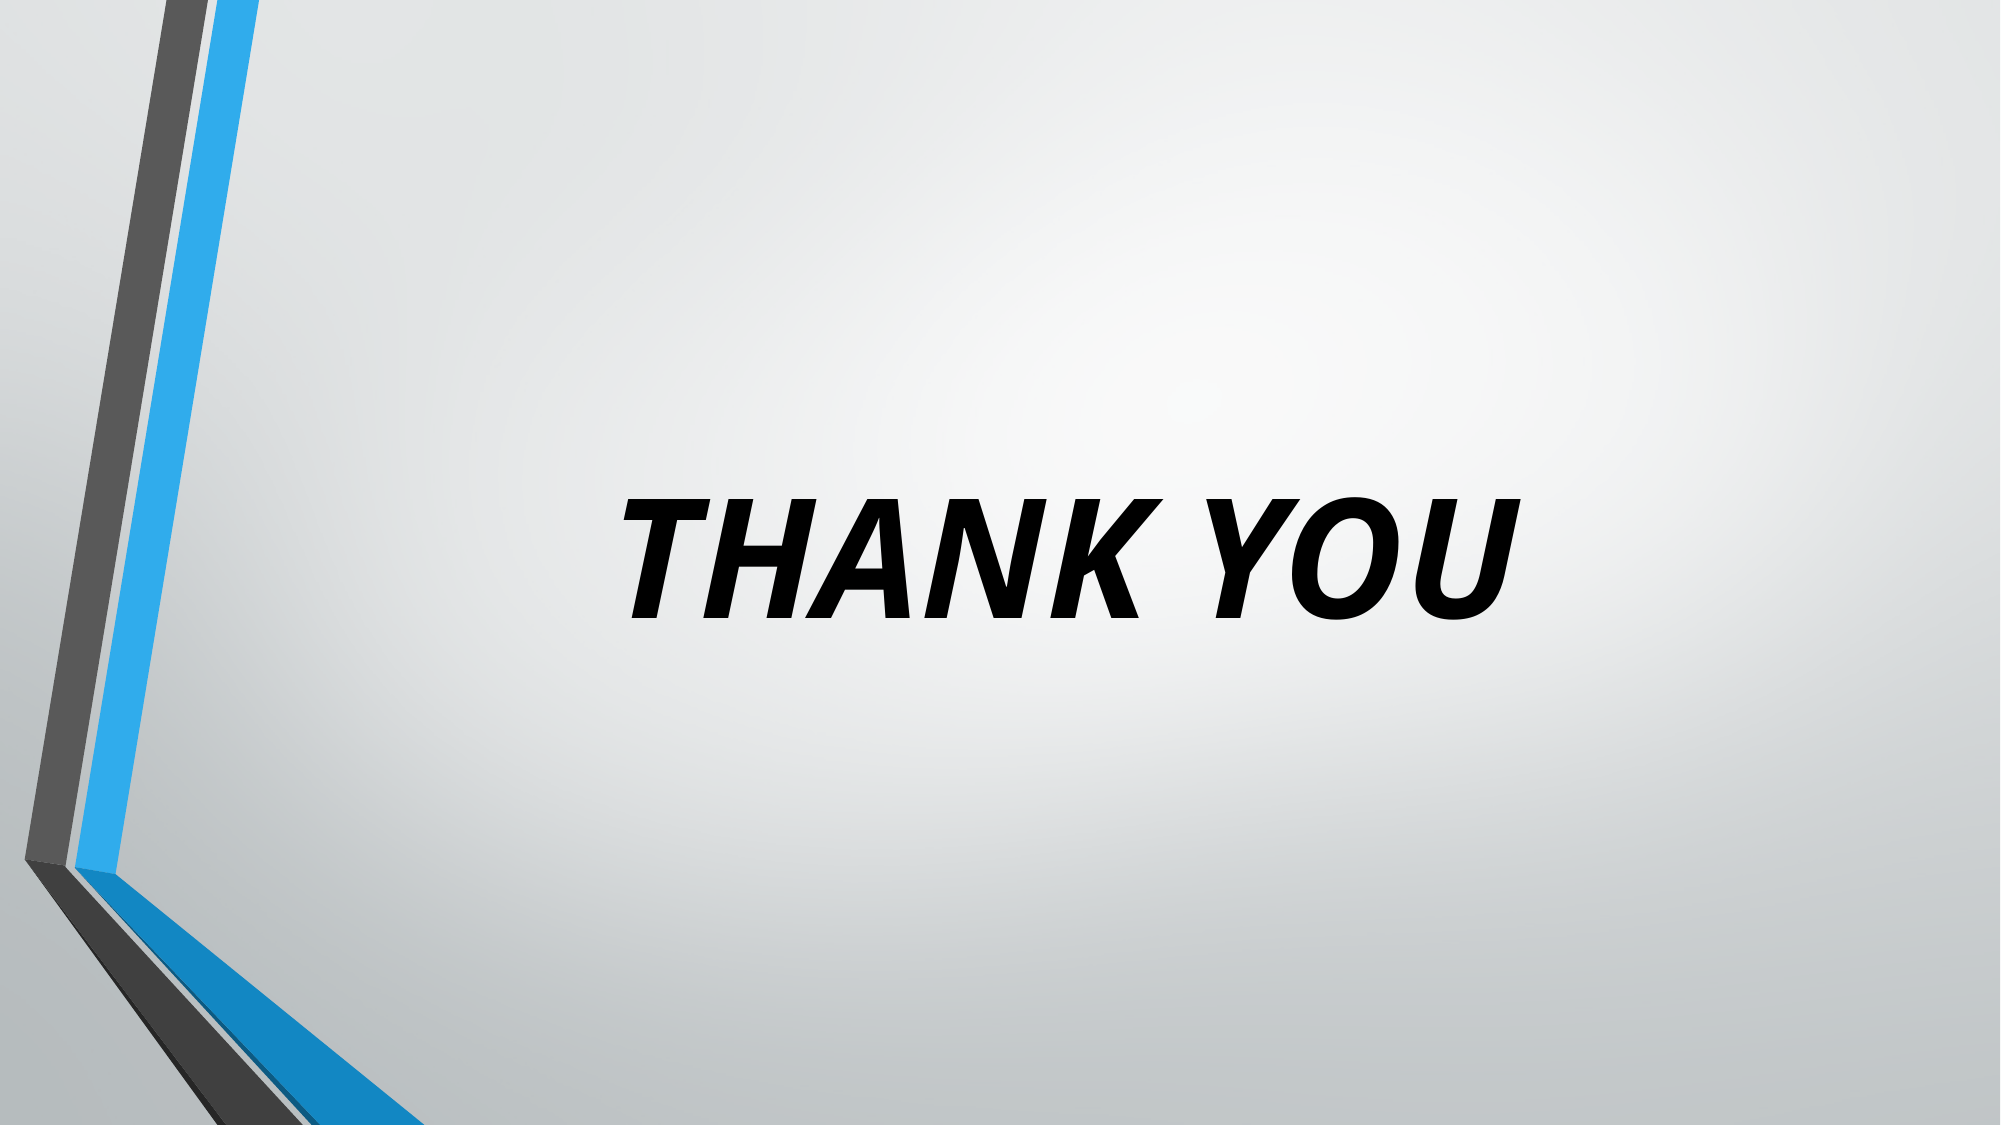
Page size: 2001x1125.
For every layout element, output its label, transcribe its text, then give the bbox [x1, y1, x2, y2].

title THANK YOU [243, 112, 1887, 991]
